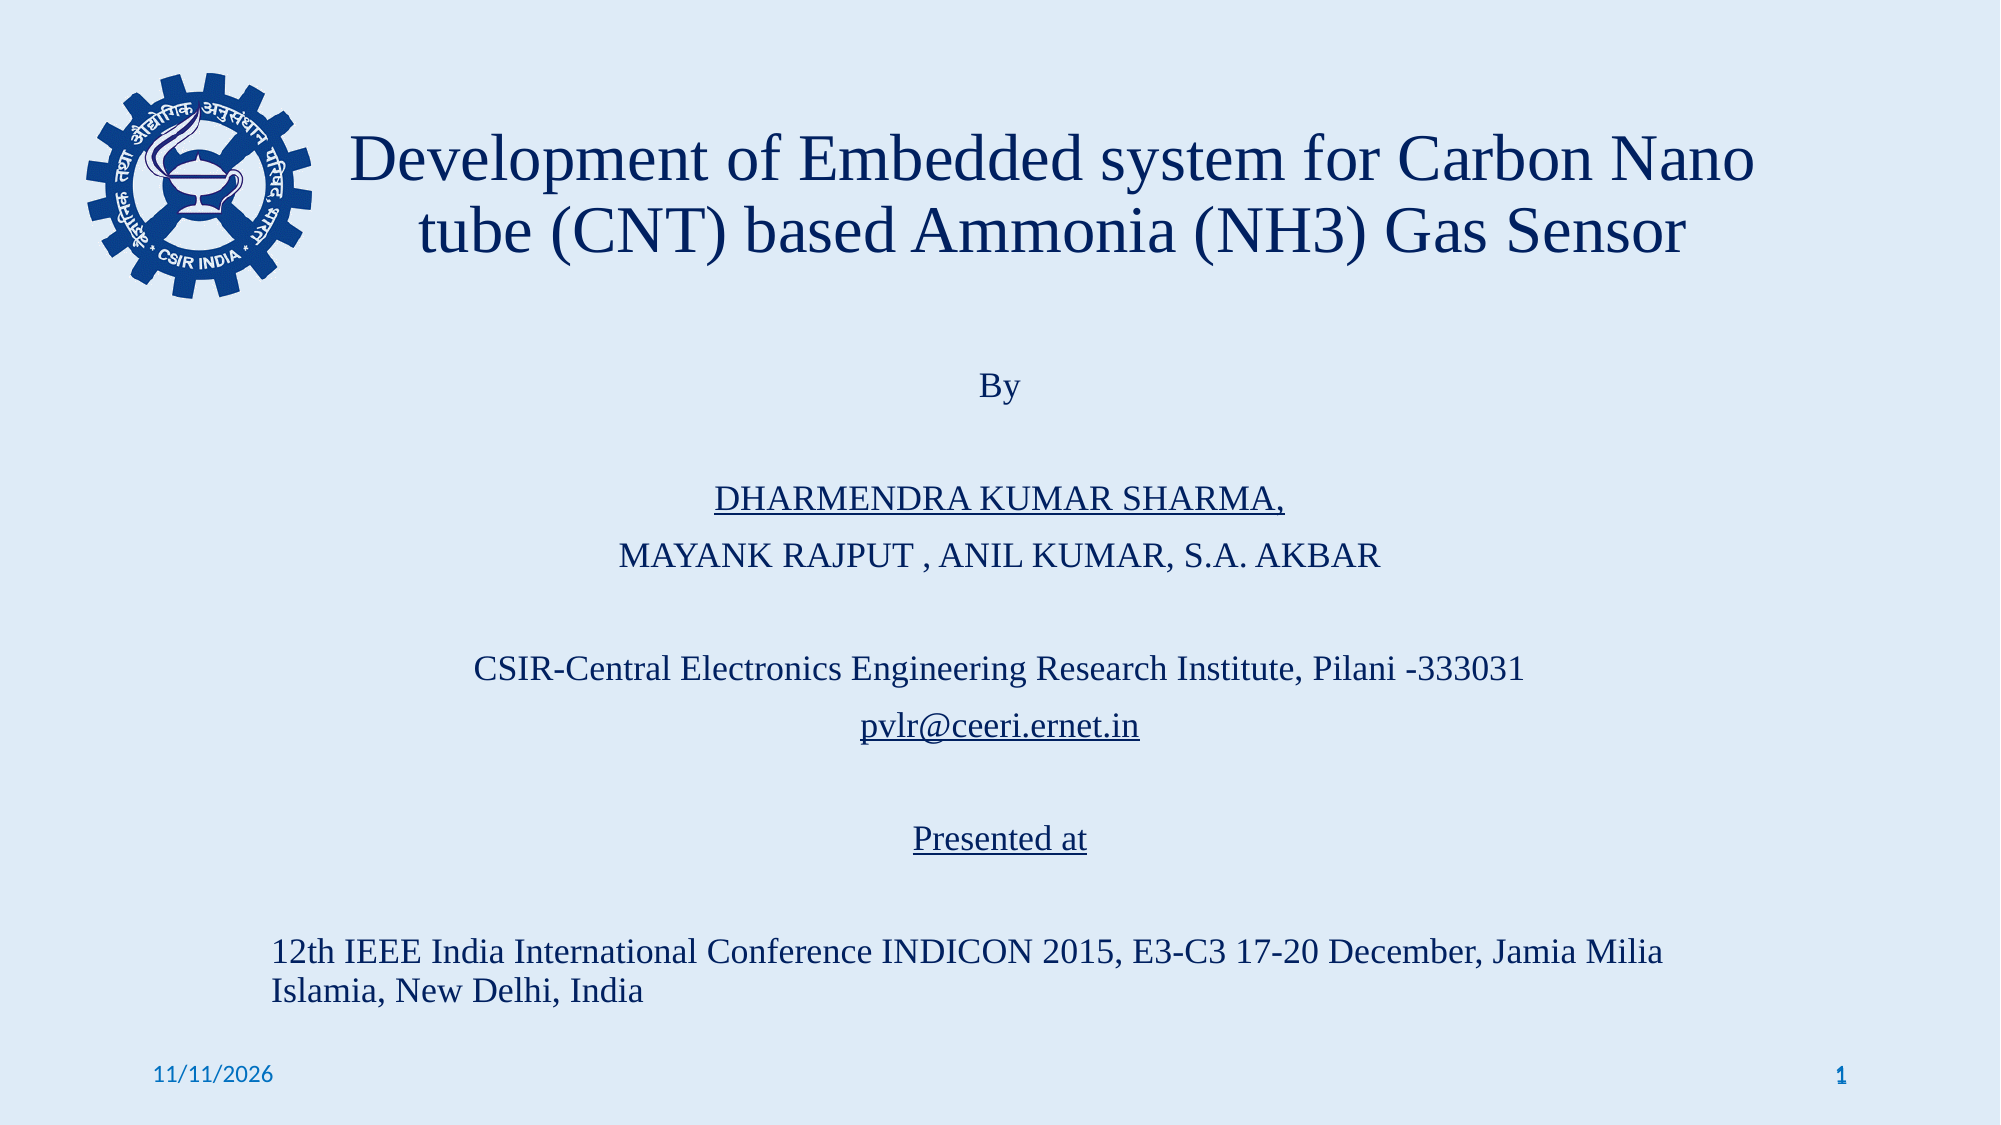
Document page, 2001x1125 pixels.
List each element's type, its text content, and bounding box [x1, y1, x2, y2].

text_box 1 [1412, 1042, 1863, 1103]
subtitle By DHARMENDRA KUMAR SHARMA, MAYANK RAJPUT , ANIL KUMAR, S.A. AKBAR CSIR-Central Electronics Engineering Research Institute, Pilani -333031 pvlr@ceeri.ernet.in Presented at 12th IEEE India International Conference INDICON 2015, E3-C3 17-20 December, Jamia Milia Islamia, New Delhi, India [256, 298, 1744, 1024]
title Development of Embedded system for Carbon Nano tube (CNT) based Ammonia (NH3) Gas Sensor [332, 96, 1776, 275]
picture [86, 73, 312, 300]
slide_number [137, 1042, 588, 1103]
